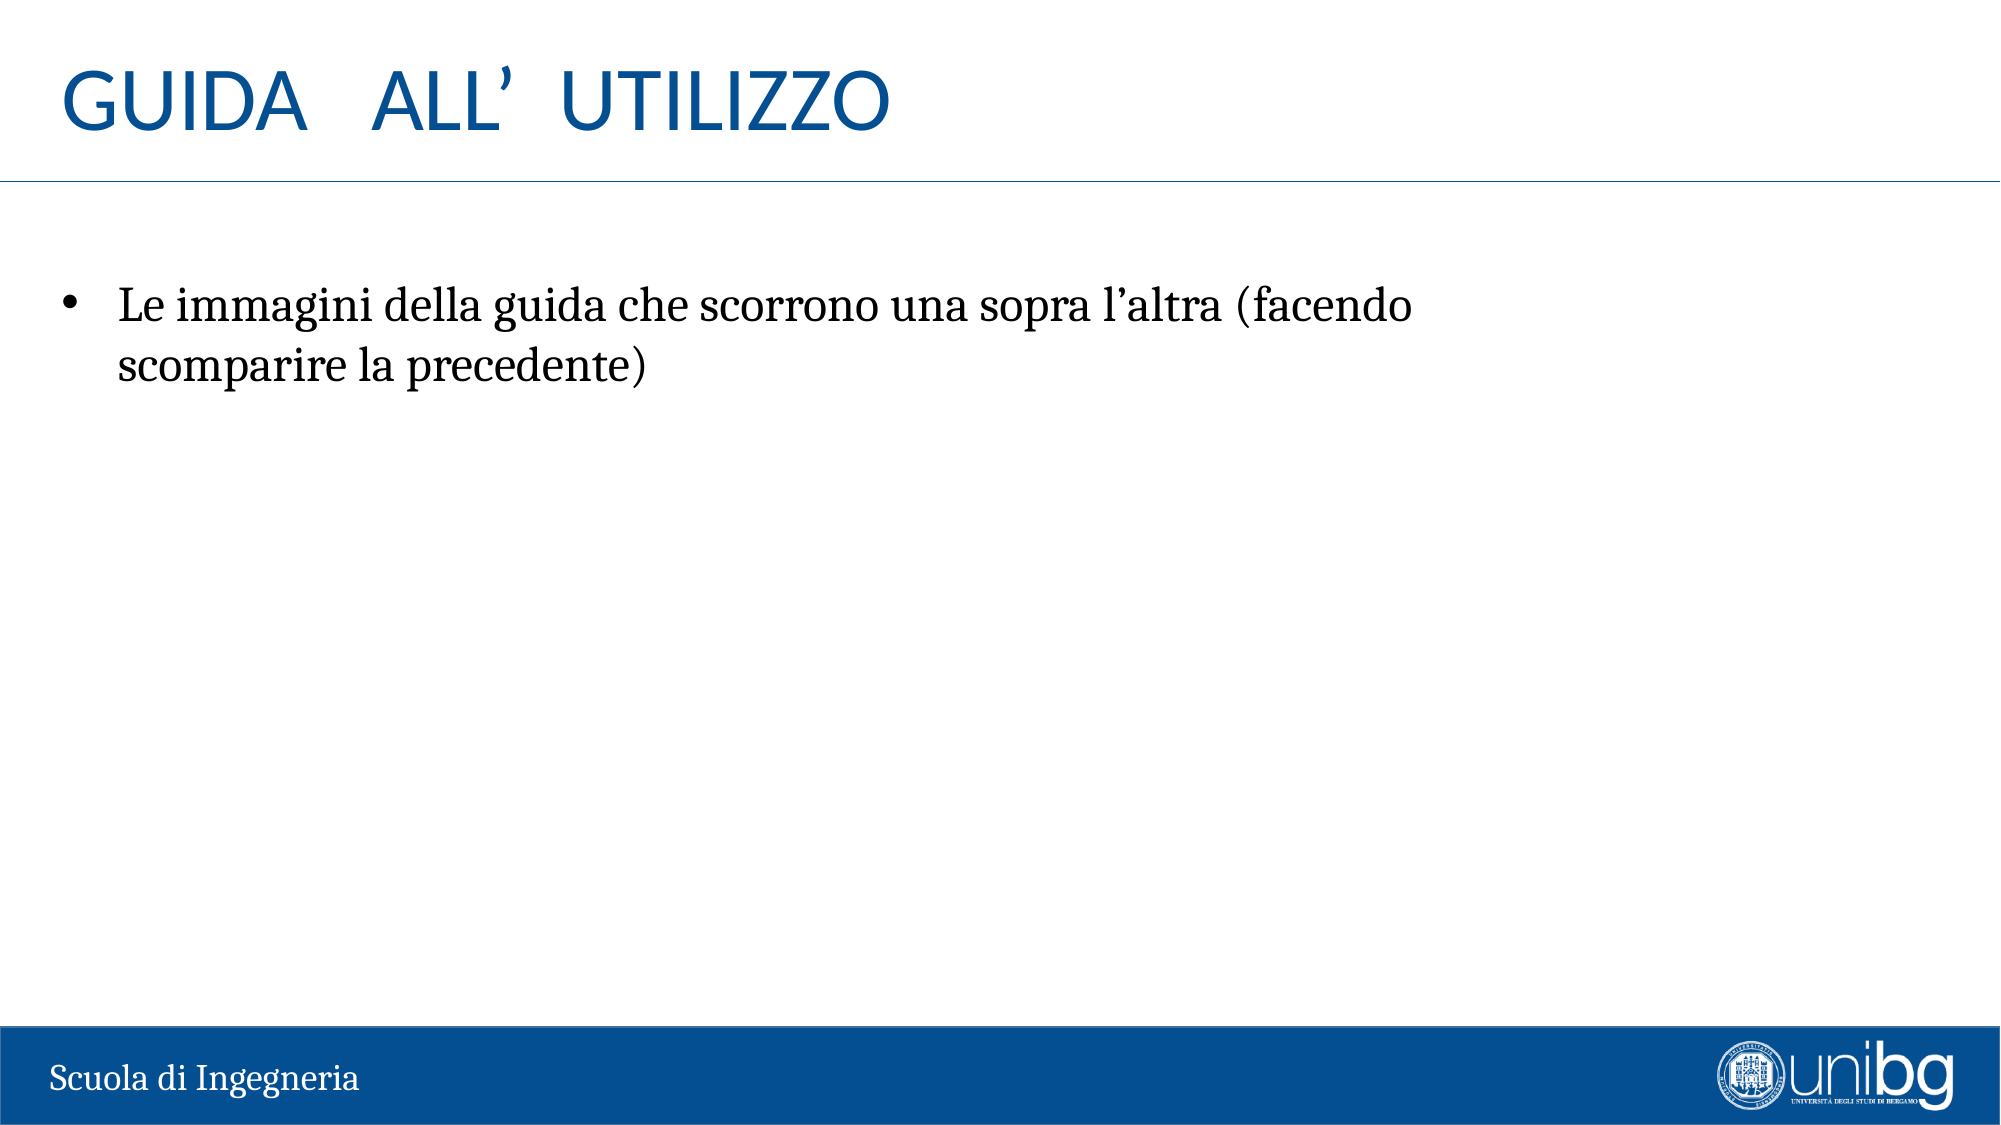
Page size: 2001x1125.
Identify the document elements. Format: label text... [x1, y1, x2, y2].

text_box Le immagini della guida che scorrono una sopra l’altra (facendo scomparire la precedente) [46, 264, 1498, 459]
picture [1715, 1036, 1954, 1116]
text_box [0, 1026, 2000, 1125]
text_box Scuola di Ingegneria [35, 1045, 376, 1106]
text_box GUIDA ALL’ UTILIZZO [46, 31, 1352, 156]
